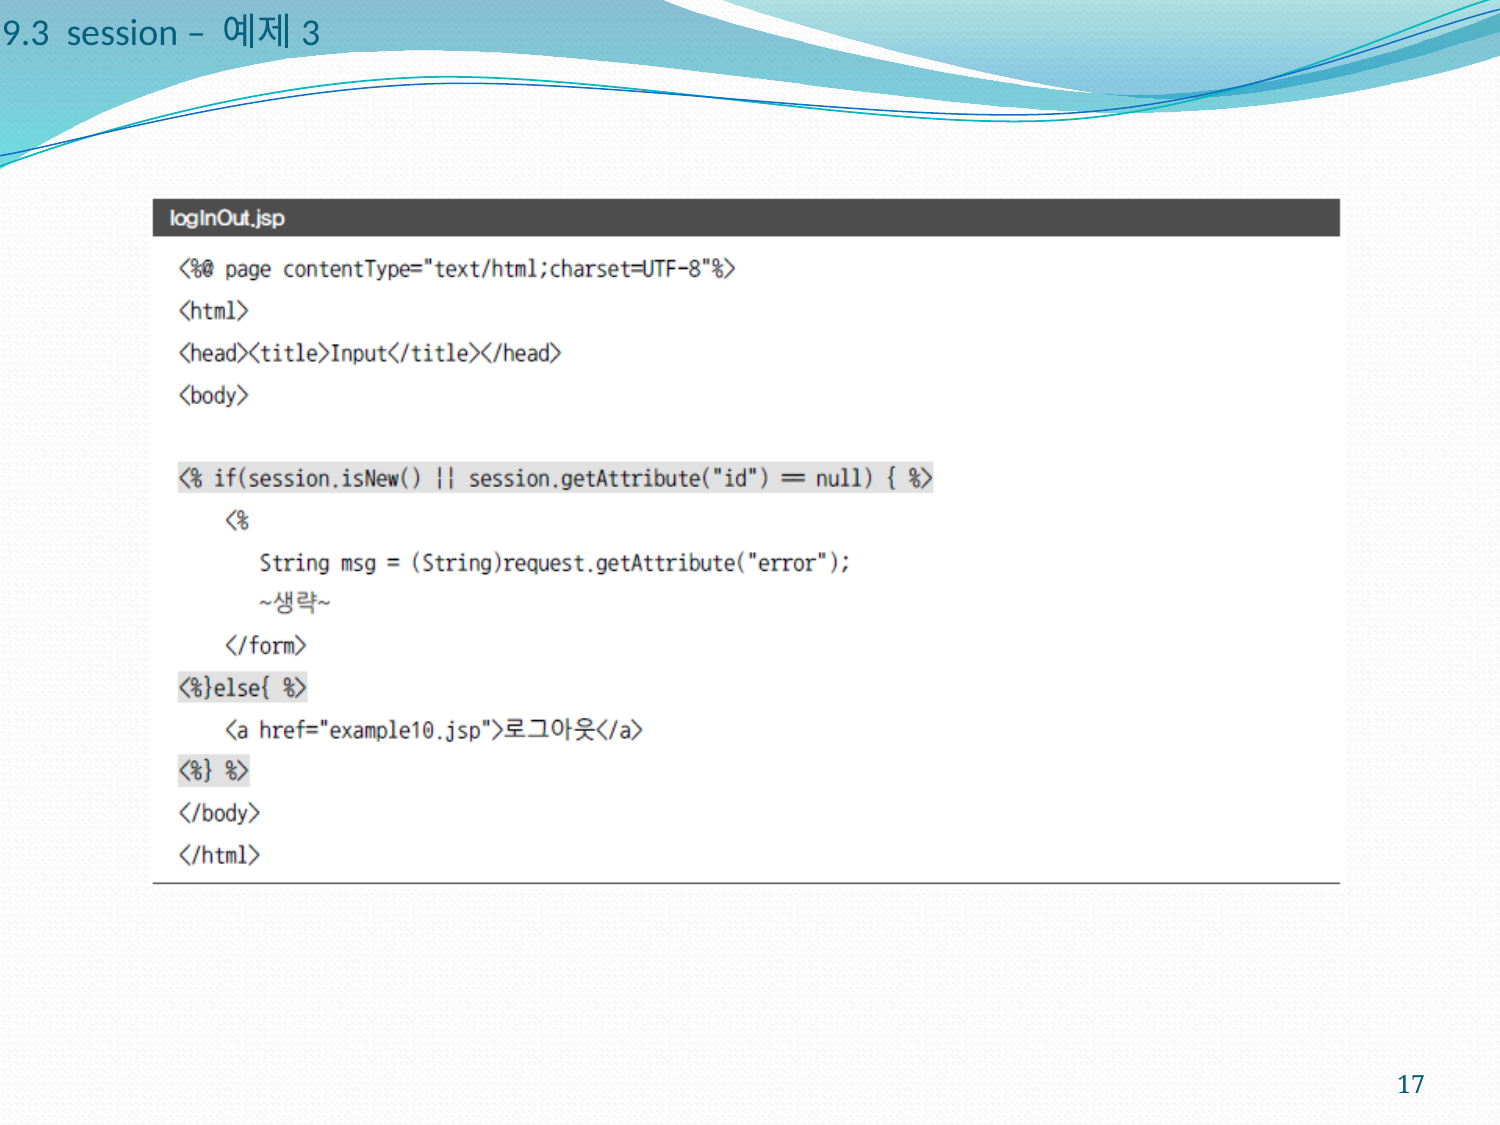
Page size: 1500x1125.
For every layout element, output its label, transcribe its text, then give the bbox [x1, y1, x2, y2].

text_box 9.3 session – 예제3 [1, 0, 1365, 54]
picture [150, 196, 1345, 889]
slide_number 17 [1299, 1042, 1425, 1103]
